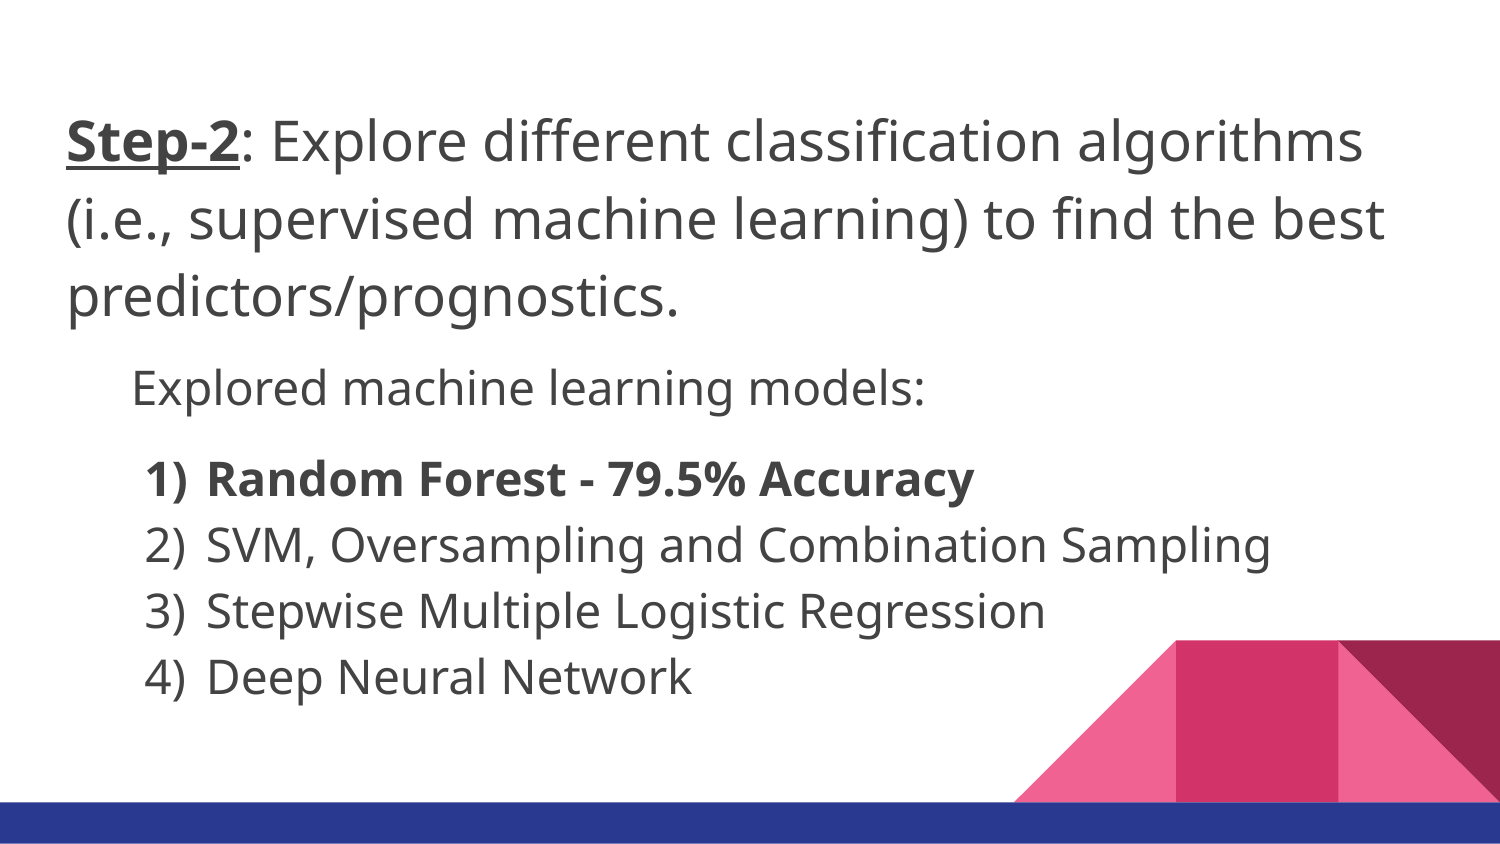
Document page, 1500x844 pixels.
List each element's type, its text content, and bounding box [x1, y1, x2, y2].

list Explored machine learning models: Random Forest - 79.5% Accuracy SVM, Oversampling and Combination Sampling Stepwise Multiple Logistic Regression Deep Neural Network [115, 334, 1385, 764]
list Step-2: Explore different classification algorithms (i.e., supervised machine learning) to find the best predictors/prognostics. [51, 80, 1449, 347]
